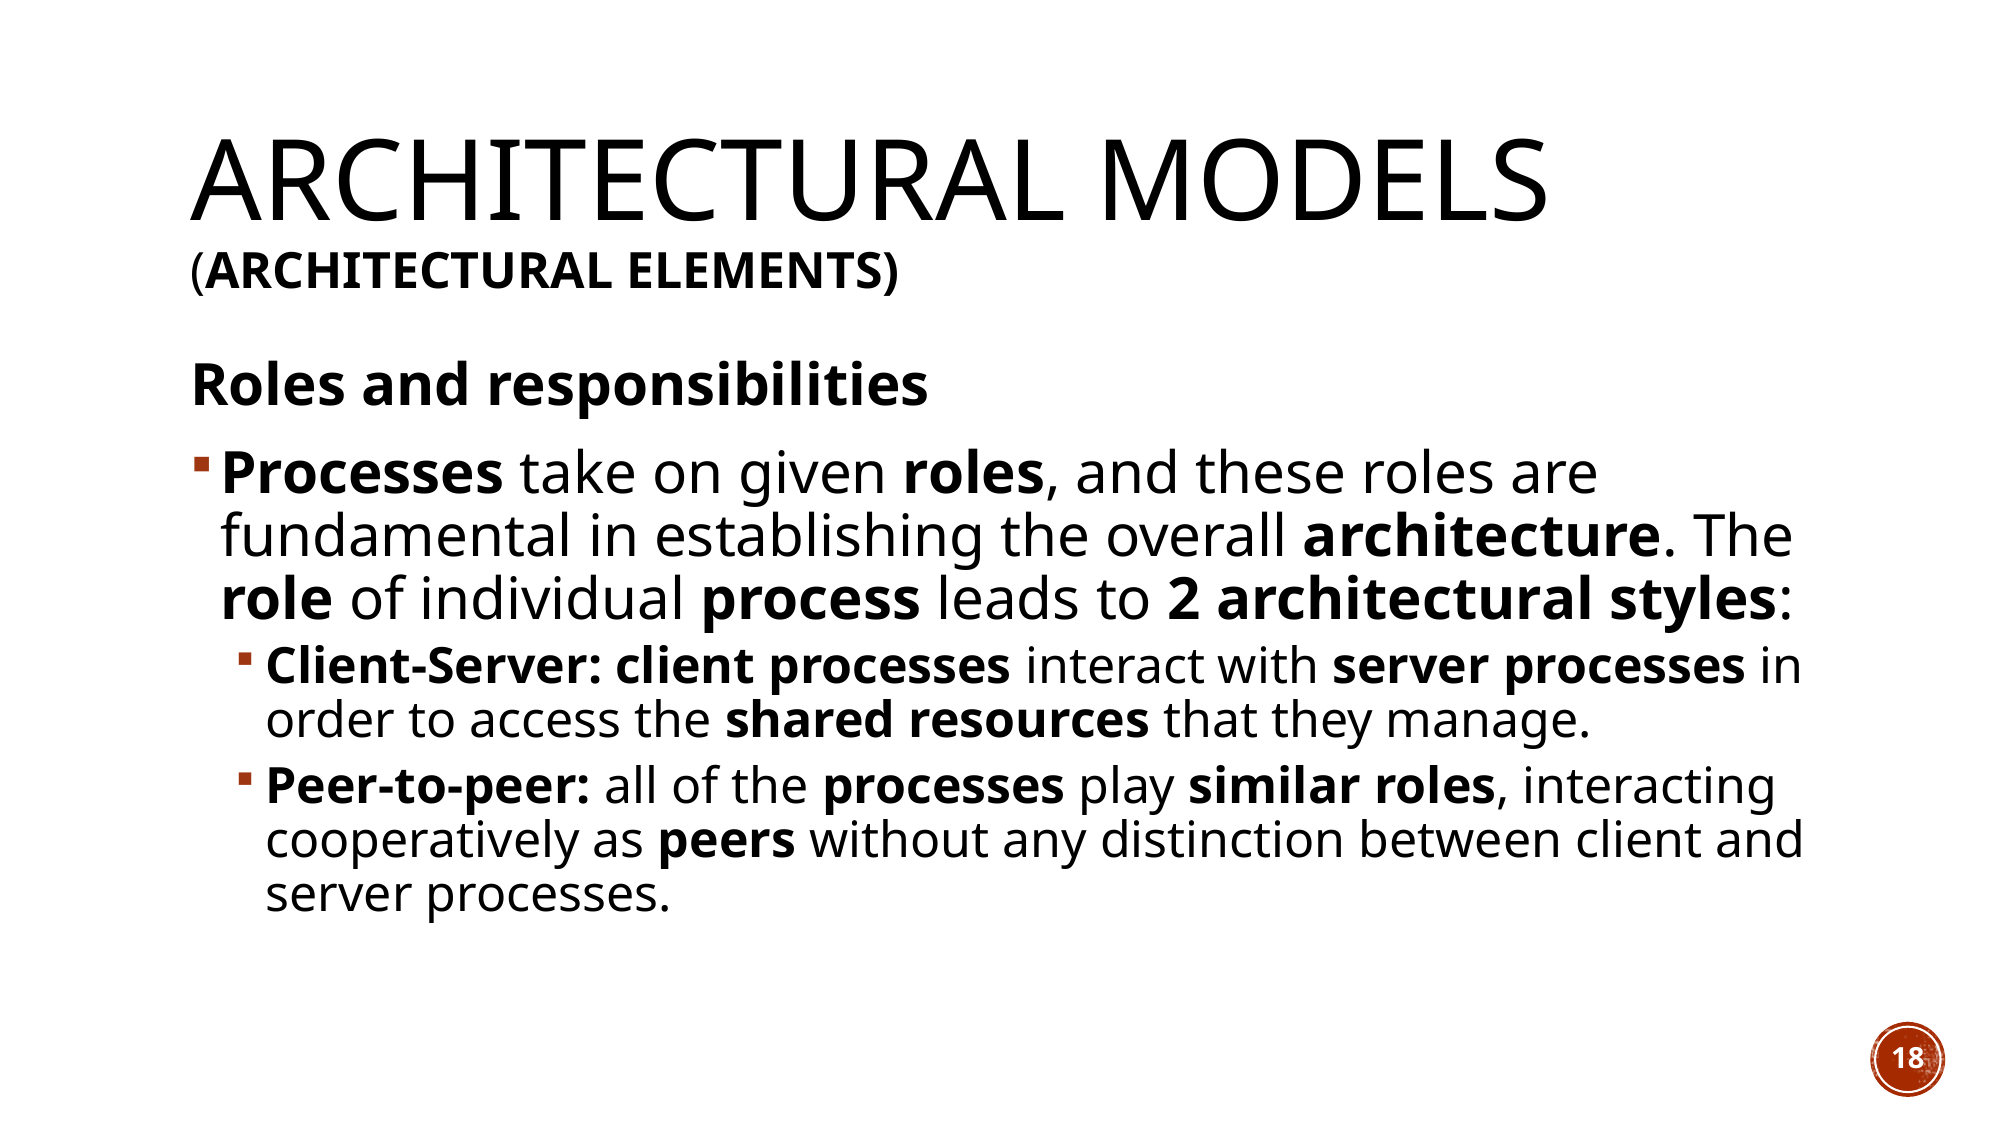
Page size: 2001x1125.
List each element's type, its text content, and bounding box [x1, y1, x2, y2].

list Roles and responsibilities Processes take on given roles, and these roles are fundamental in establishing the overall architecture. The role of individual process leads to 2 architectural styles: Client-Server: client processes interact with server processes in order to access the shared resources that they manage. Peer-to-peer: all of the processes play similar roles, interacting cooperatively as peers without any distinction between client and server processes. [175, 348, 1826, 1046]
title Architectural models (Architectural elements) [175, 79, 1826, 344]
slide_number 18 [1855, 1028, 1961, 1089]
